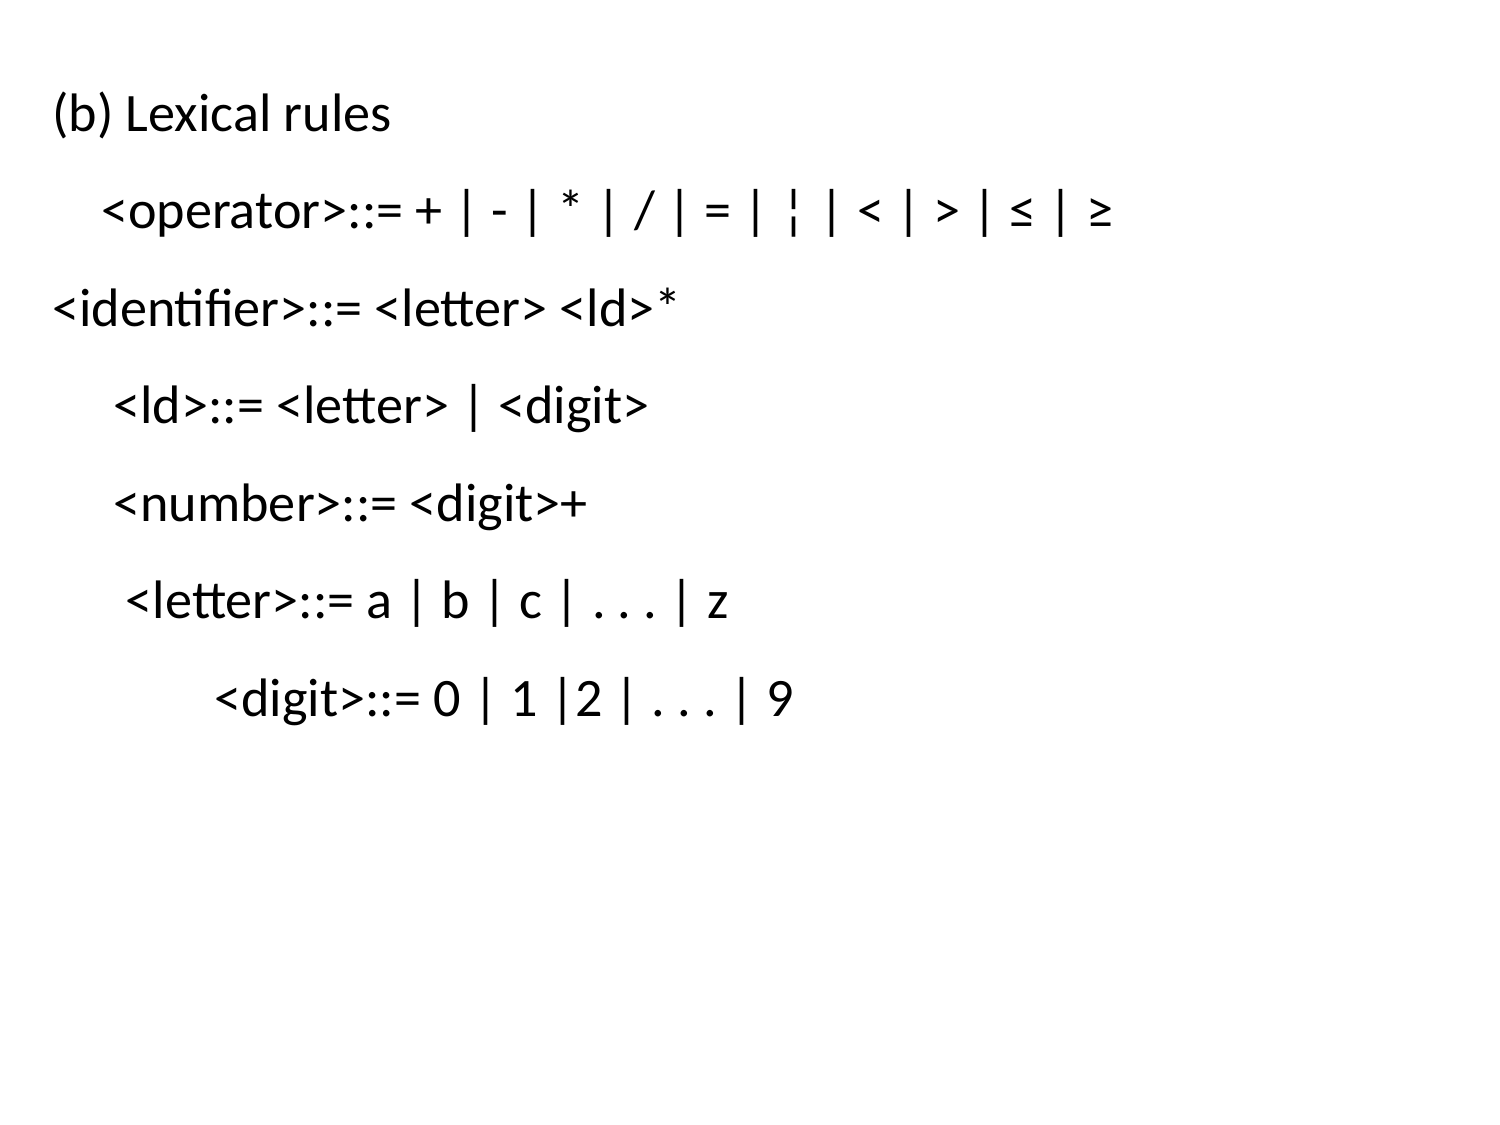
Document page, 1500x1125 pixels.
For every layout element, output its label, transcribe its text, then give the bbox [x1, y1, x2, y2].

text_box (b) Lexical rules <operator>::= + | - | * | / | = | ¦ | < | > | ≤ | ≥ <identifier>::= <letter> <ld>* <ld>::= <letter> | <digit> <number>::= <digit>+ <letter>::= a | b | c | . . . | z <digit>::= 0 | 1 |2 | . . . | 9 [37, 37, 1450, 775]
